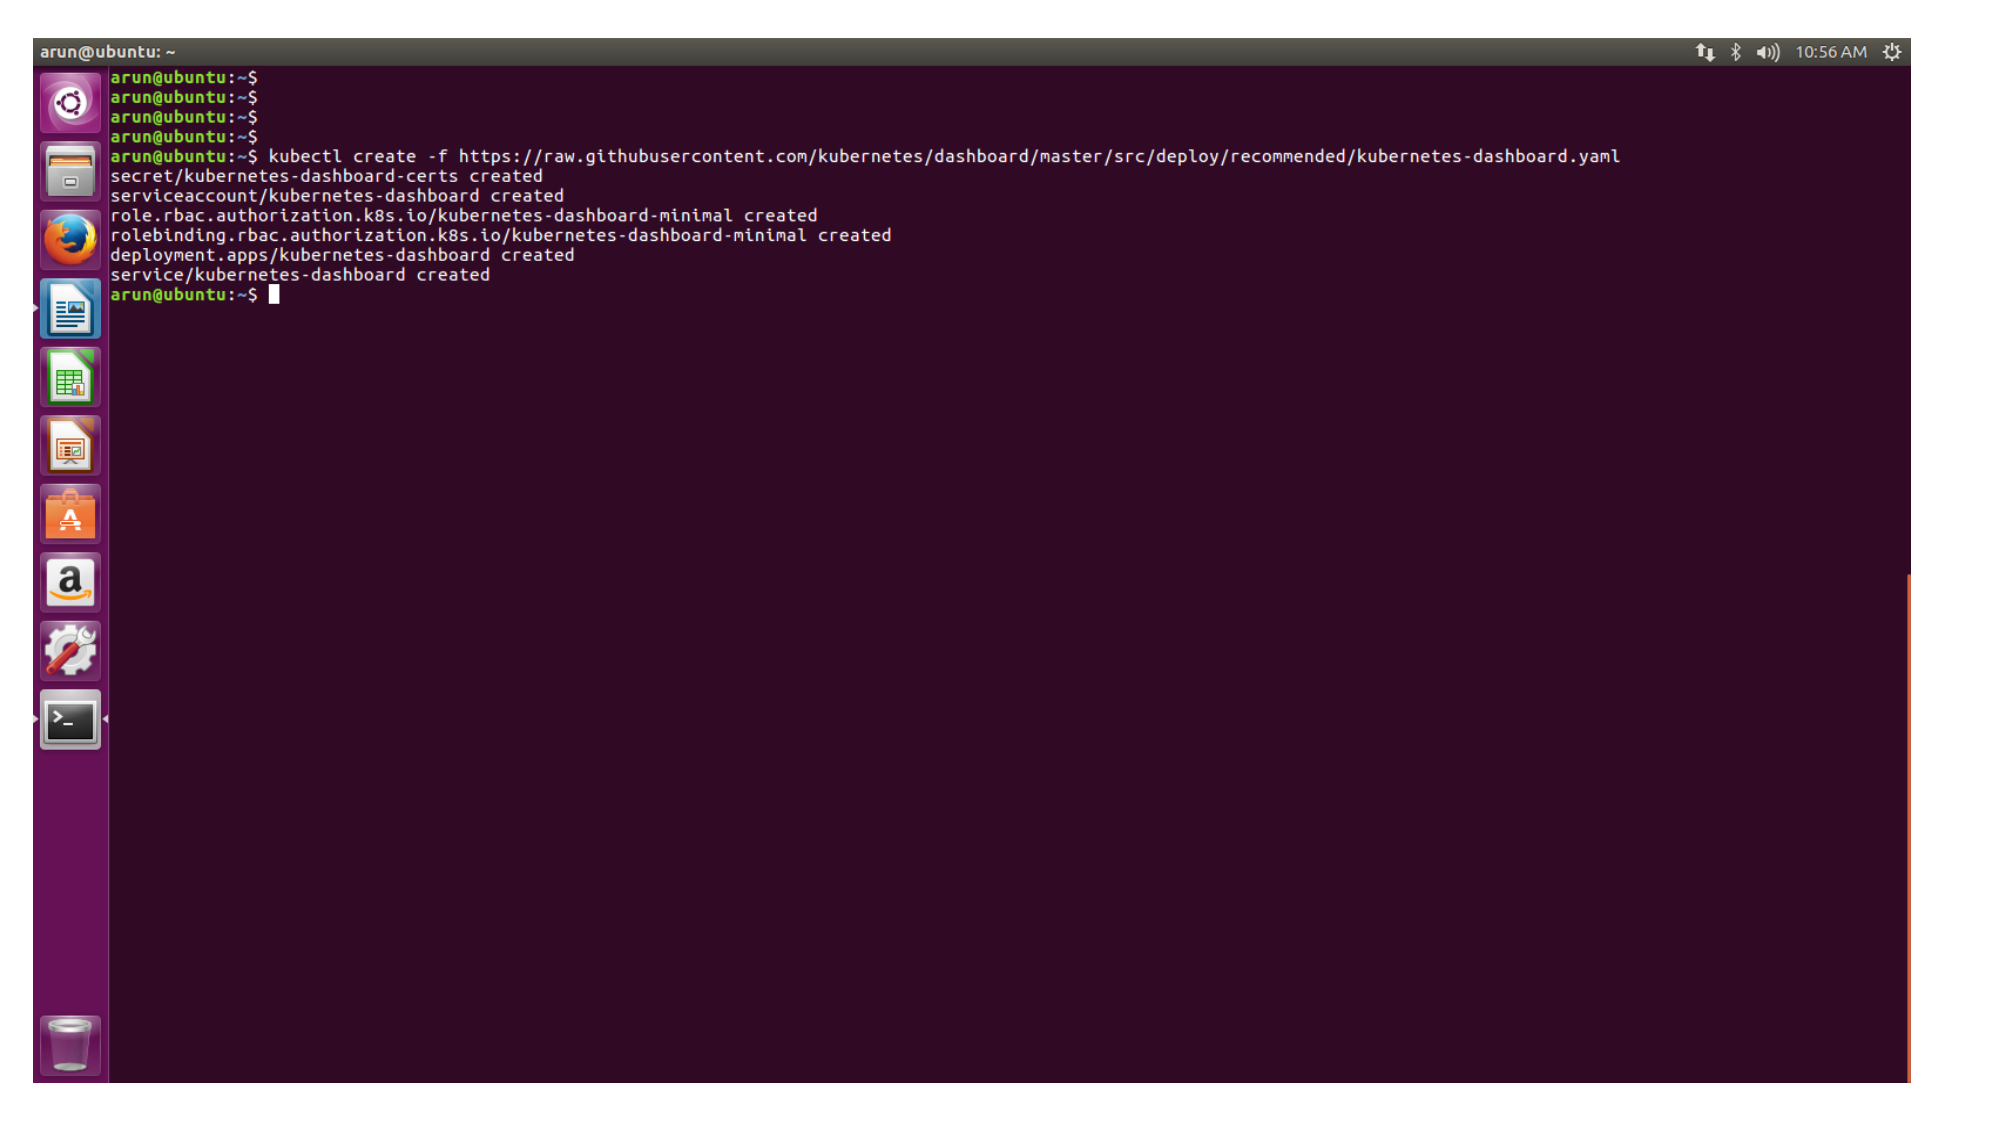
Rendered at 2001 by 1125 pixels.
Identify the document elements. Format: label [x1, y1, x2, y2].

list [33, 38, 1911, 1083]
